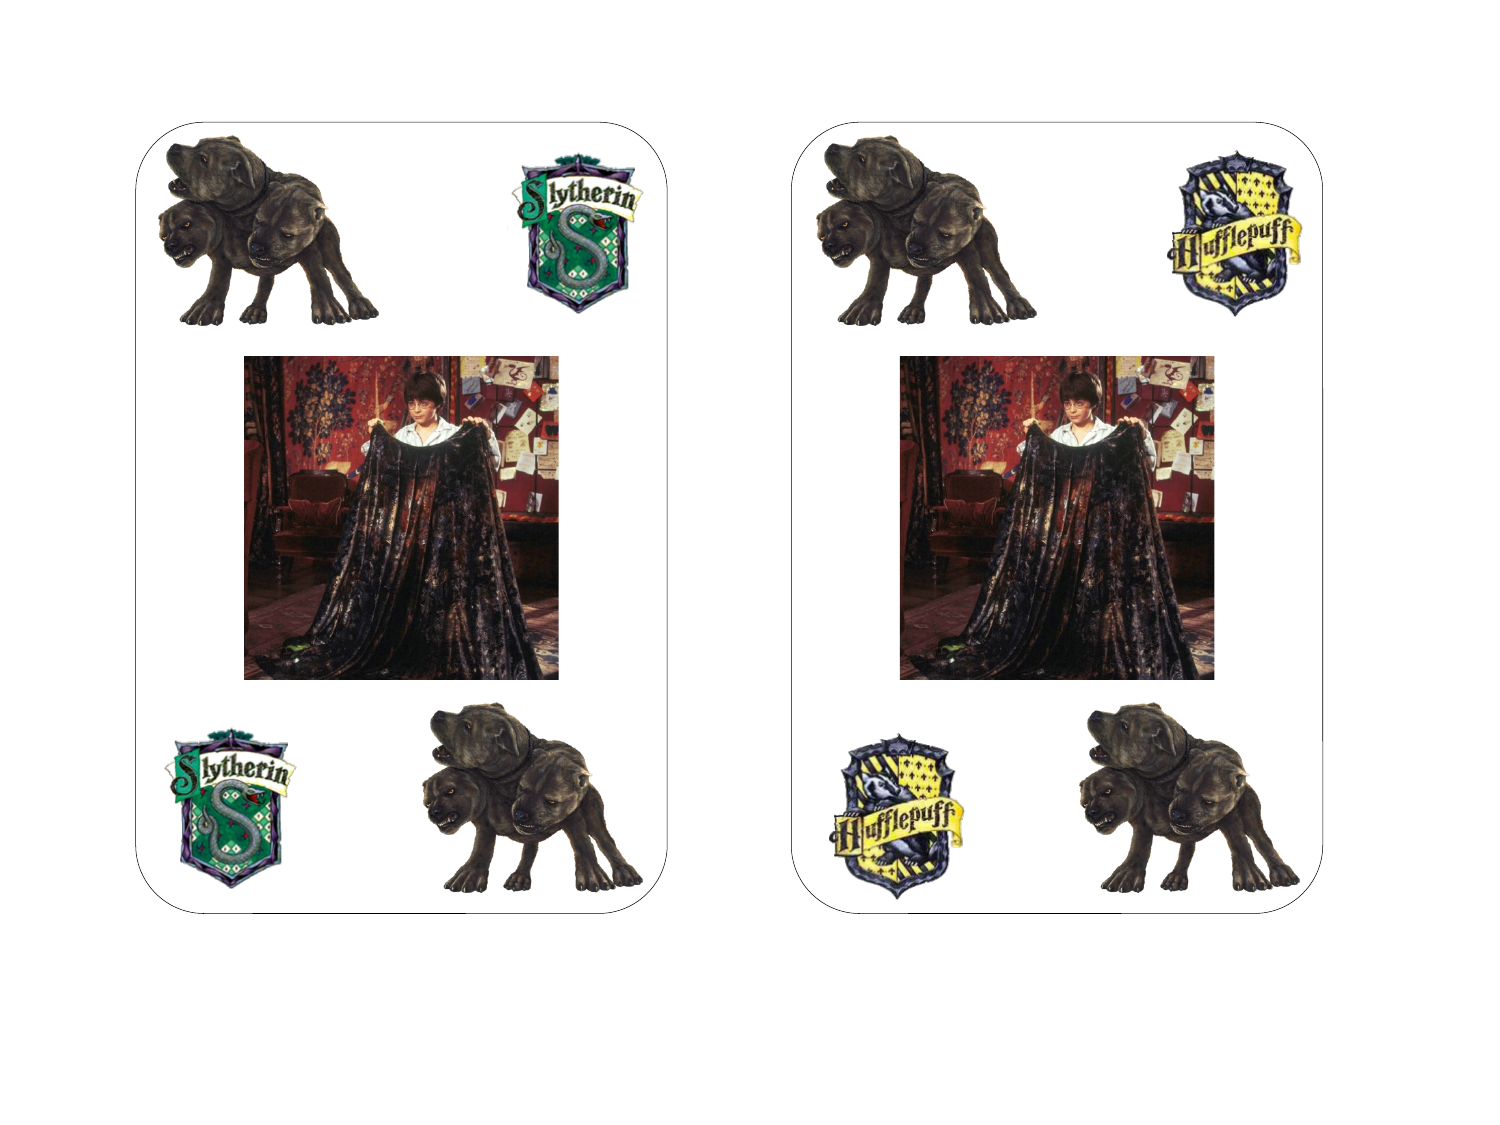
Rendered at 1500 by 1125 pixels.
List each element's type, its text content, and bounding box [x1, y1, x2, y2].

text_box ט [789, 120, 1325, 916]
picture [818, 728, 965, 907]
picture [1155, 144, 1303, 323]
picture [899, 355, 1215, 680]
picture [243, 355, 559, 680]
picture [815, 135, 1037, 326]
picture [1079, 702, 1301, 894]
picture [421, 702, 643, 894]
text_box ט [133, 120, 670, 916]
picture [507, 144, 654, 323]
picture [158, 135, 379, 326]
picture [161, 719, 308, 898]
